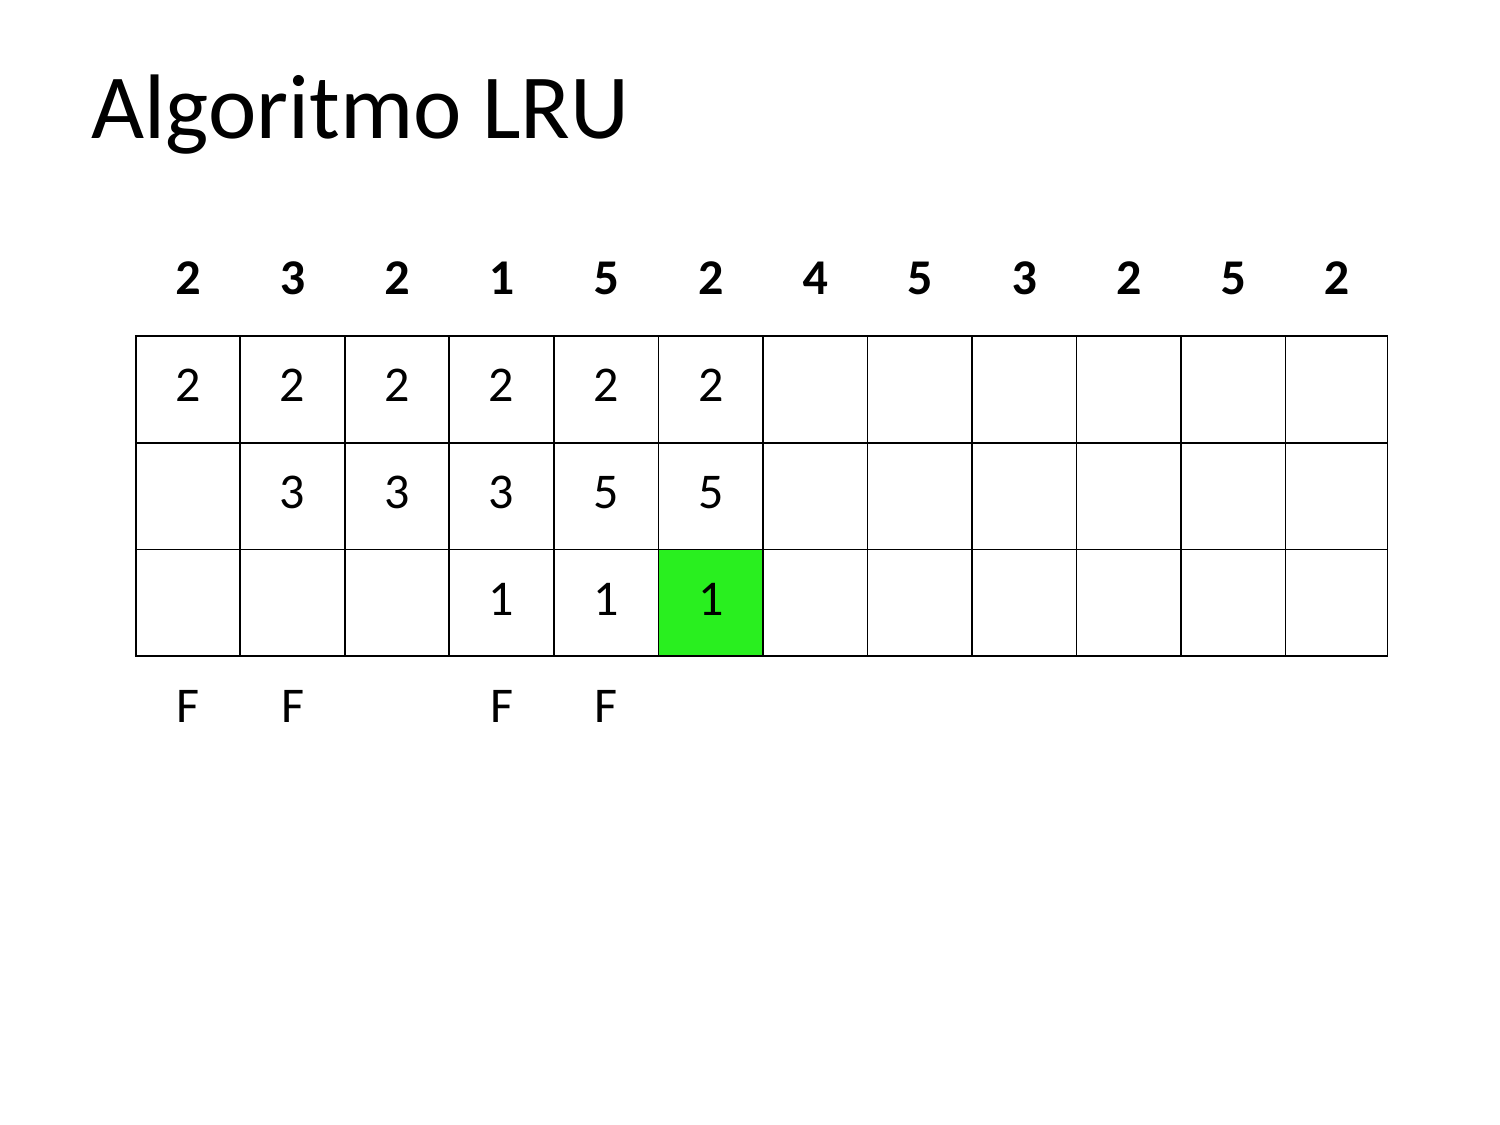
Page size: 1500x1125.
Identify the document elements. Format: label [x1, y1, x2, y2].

table_cell [1182, 337, 1285, 442]
table_cell [241, 550, 344, 655]
table_cell [659, 444, 762, 549]
table_cell [973, 444, 1076, 549]
table_cell [659, 550, 762, 655]
table_cell [1286, 550, 1387, 655]
table_header [136, 229, 1388, 335]
table_cell [764, 550, 867, 655]
table_cell [868, 337, 971, 442]
table_cell [1286, 444, 1387, 549]
table_cell [241, 444, 344, 549]
table_cell [555, 444, 658, 549]
table_cell [450, 444, 553, 549]
table_cell [1077, 337, 1180, 442]
table_cell [450, 337, 553, 442]
table_cell [555, 550, 658, 655]
table_cell [868, 550, 971, 655]
table_cell [868, 444, 971, 549]
table_cell [346, 444, 448, 549]
table_cell [346, 337, 448, 442]
table_cell [1077, 550, 1180, 655]
table_cell [1182, 550, 1285, 655]
table_cell [137, 444, 239, 549]
title [76, 42, 821, 162]
table_cell [1077, 444, 1180, 549]
table_cell [137, 550, 239, 655]
table_cell [1182, 444, 1285, 549]
table_cell [136, 657, 1388, 763]
table_cell [973, 550, 1076, 655]
table_cell [973, 337, 1076, 442]
table_cell [346, 550, 448, 655]
table_cell [241, 337, 344, 442]
table_cell [555, 337, 658, 442]
table_cell [137, 337, 239, 442]
table_cell [1286, 337, 1387, 442]
table_cell [764, 444, 867, 549]
table_cell [764, 337, 867, 442]
table_cell [659, 337, 762, 442]
table_cell [450, 550, 553, 655]
